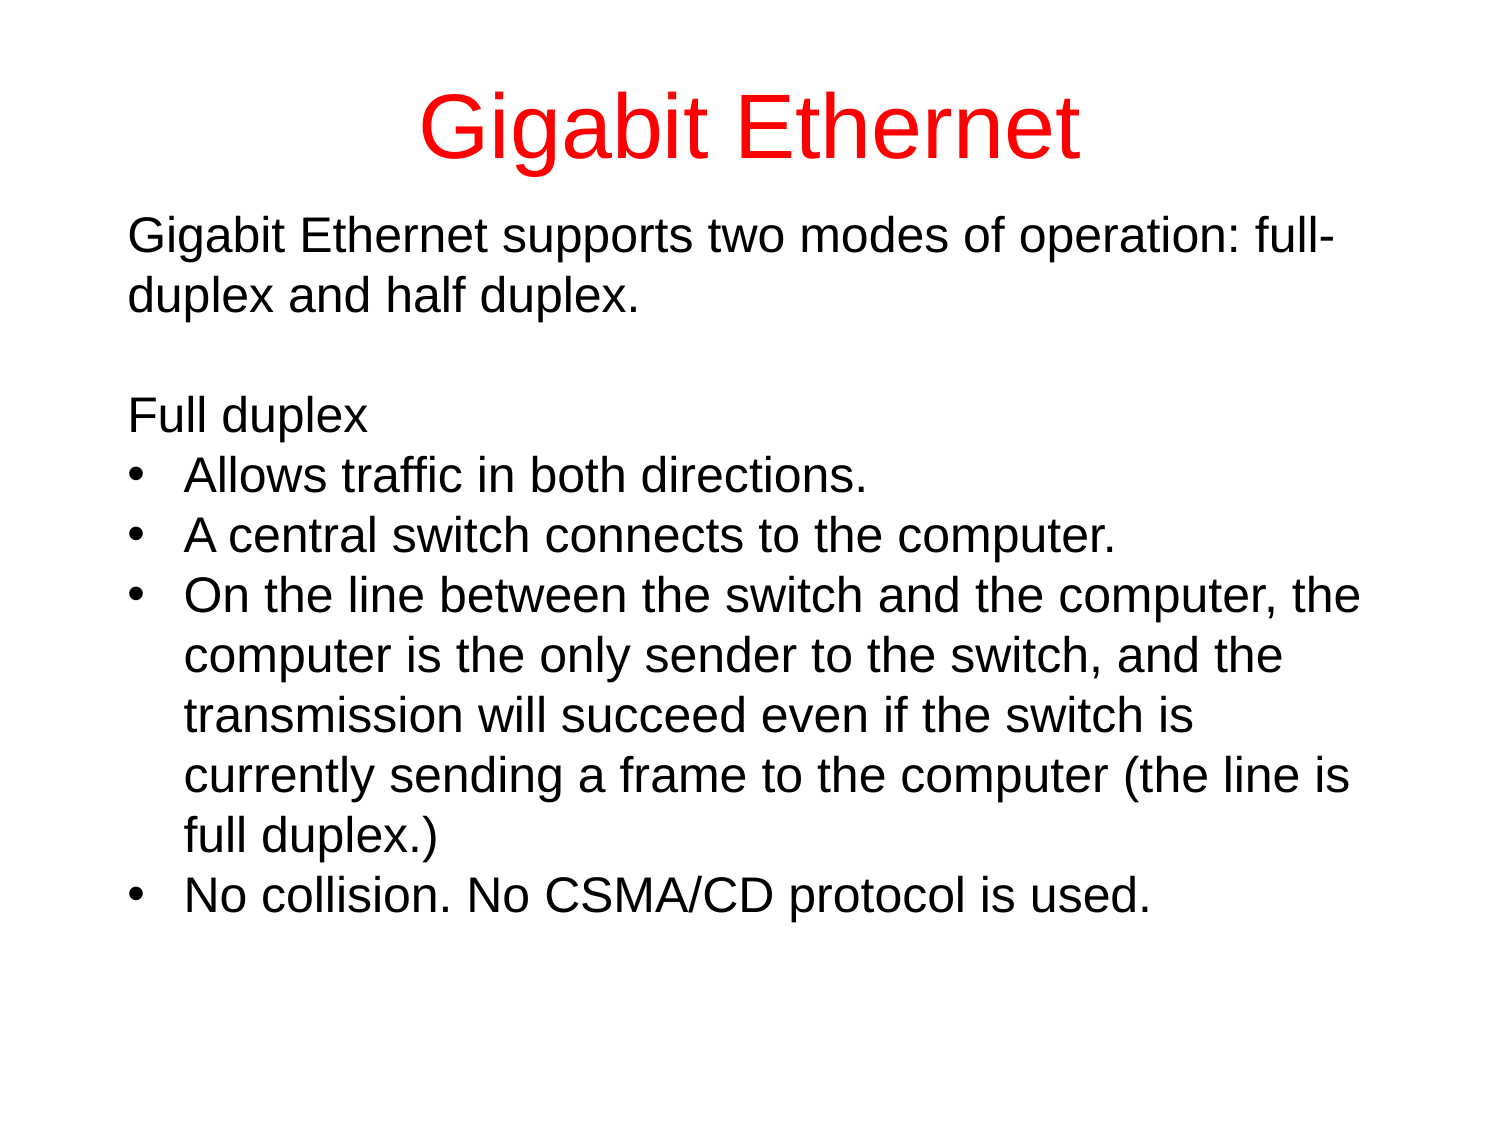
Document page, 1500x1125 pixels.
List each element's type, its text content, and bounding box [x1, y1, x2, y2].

text_box Gigabit Ethernet supports two modes of operation: full-duplex and half duplex. Full duplex Allows traffic in both directions. A central switch connects to the computer. On the line between the switch and the computer, the computer is the only sender to the switch, and the transmission will succeed even if the switch is currently sending a frame to the computer (the line is full duplex.) No collision. No CSMA/CD protocol is used. [112, 195, 1388, 991]
title Gigabit Ethernet [0, 0, 1500, 245]
